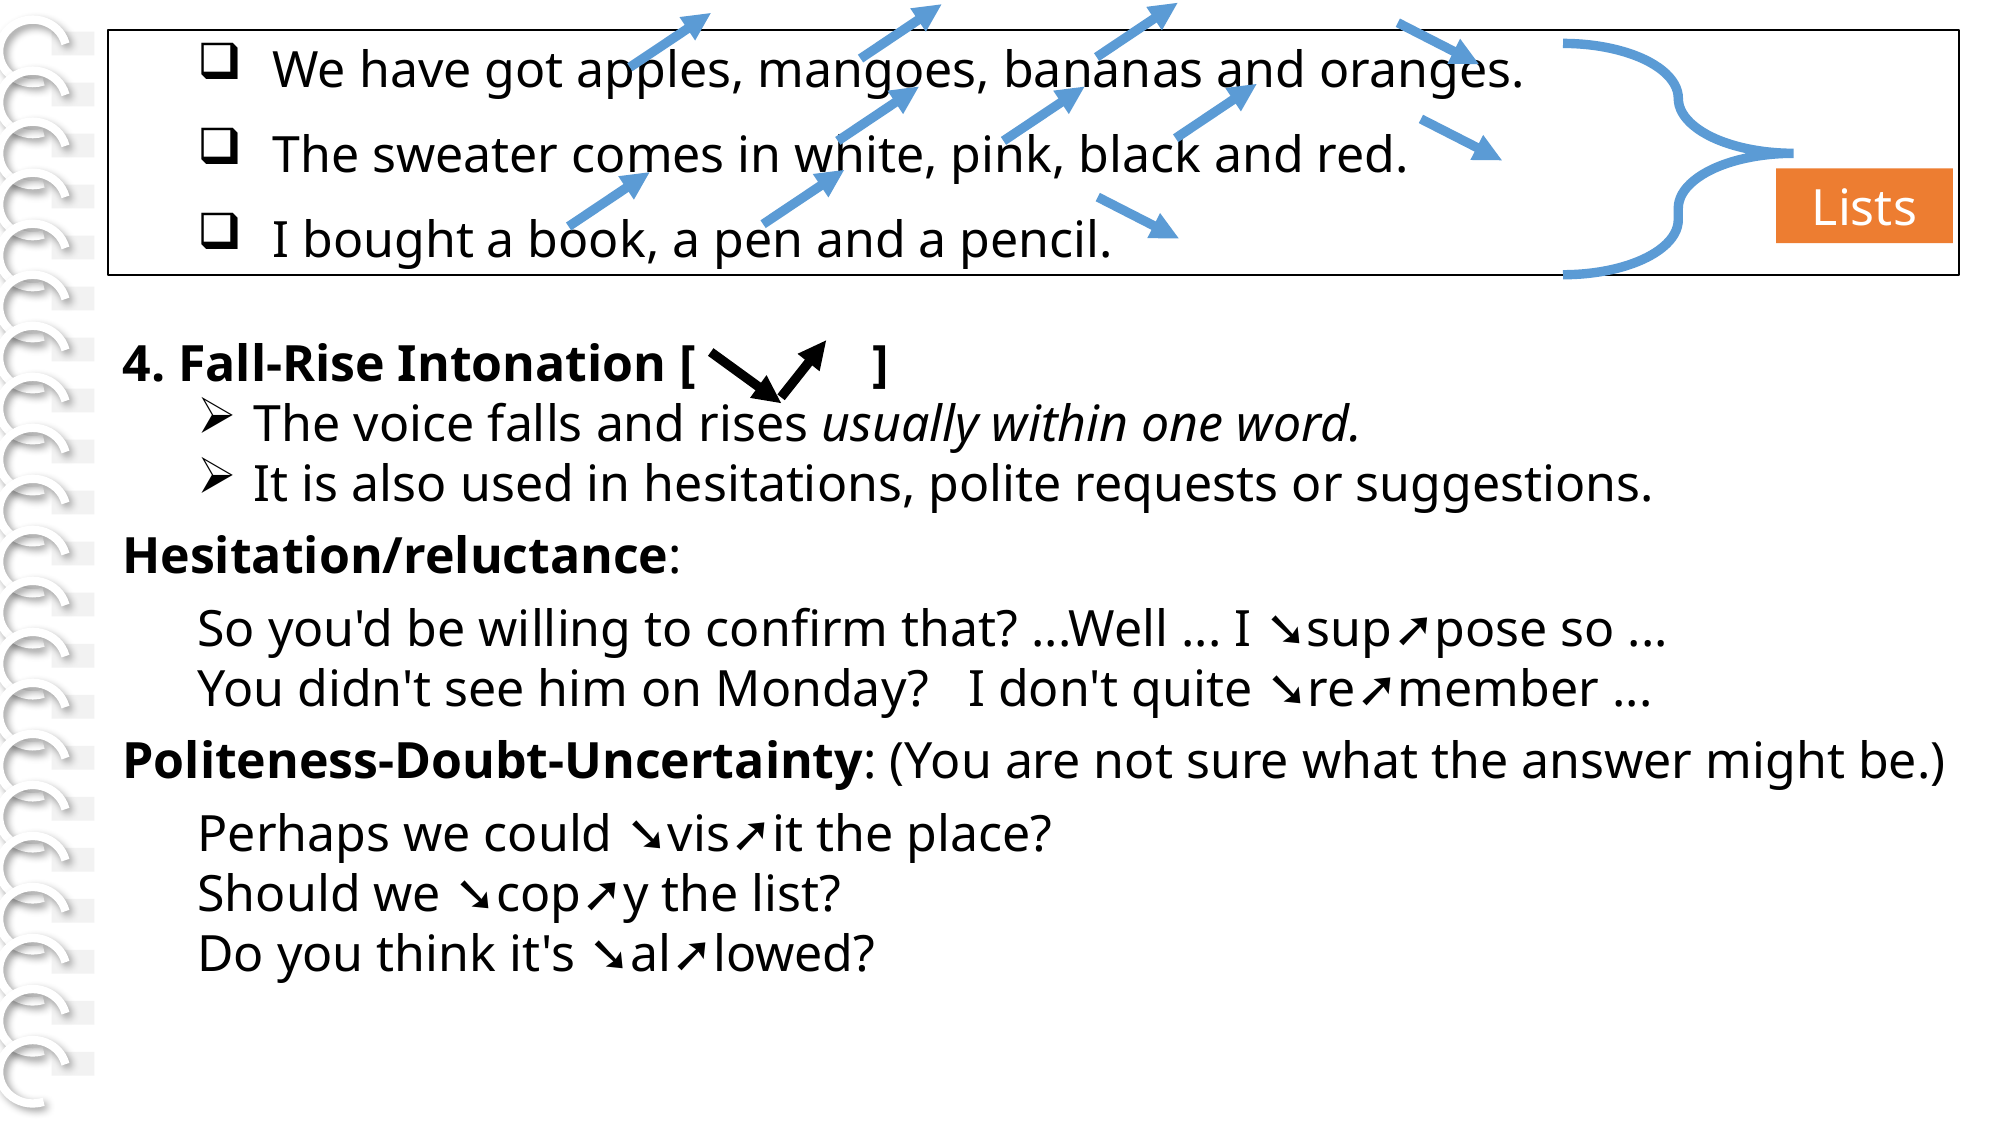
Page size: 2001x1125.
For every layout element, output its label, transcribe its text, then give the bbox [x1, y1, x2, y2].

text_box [0, 70, 95, 121]
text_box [0, 988, 95, 1039]
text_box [0, 325, 95, 376]
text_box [568, 2, 1502, 239]
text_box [710, 340, 827, 403]
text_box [0, 631, 95, 682]
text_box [0, 937, 95, 988]
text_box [1562, 43, 1953, 275]
text_box [Page. 42] [1753, 13, 1997, 73]
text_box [0, 529, 95, 580]
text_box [0, 682, 95, 733]
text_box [0, 1039, 95, 1104]
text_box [0, 478, 95, 529]
text_box [10, 0, 303, 270]
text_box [0, 835, 95, 886]
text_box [0, 733, 95, 784]
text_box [0, 376, 95, 427]
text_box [0, 172, 95, 223]
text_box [0, 427, 95, 478]
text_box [0, 19, 95, 70]
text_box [0, 121, 95, 172]
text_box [0, 886, 95, 937]
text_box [0, 580, 95, 631]
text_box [0, 274, 95, 325]
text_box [0, 784, 95, 835]
text_box 4. Fall-Rise Intonation [ ] The voice falls and rises usually within one word. It is also used in hesitations, polite requests or suggestions. Hesitation/reluctance: So you'd be willing to confirm that? ...Well ... I ➘sup➚pose so ... You didn't see him on Monday? I don't quite ➘re➚member ... Politeness-Doubt-Uncertainty: (You are not sure what the answer might be.) Perhaps we could ➘vis➚it the place? Should we ➘cop➚y the list? Do you think it's ➘al➚lowed? [107, 323, 1979, 1049]
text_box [0, 223, 95, 274]
text_box We have got apples, mangoes, bananas and oranges. The sweater comes in white, pink, black and red. I bought a book, a pen and a pencil. [107, 29, 1959, 275]
